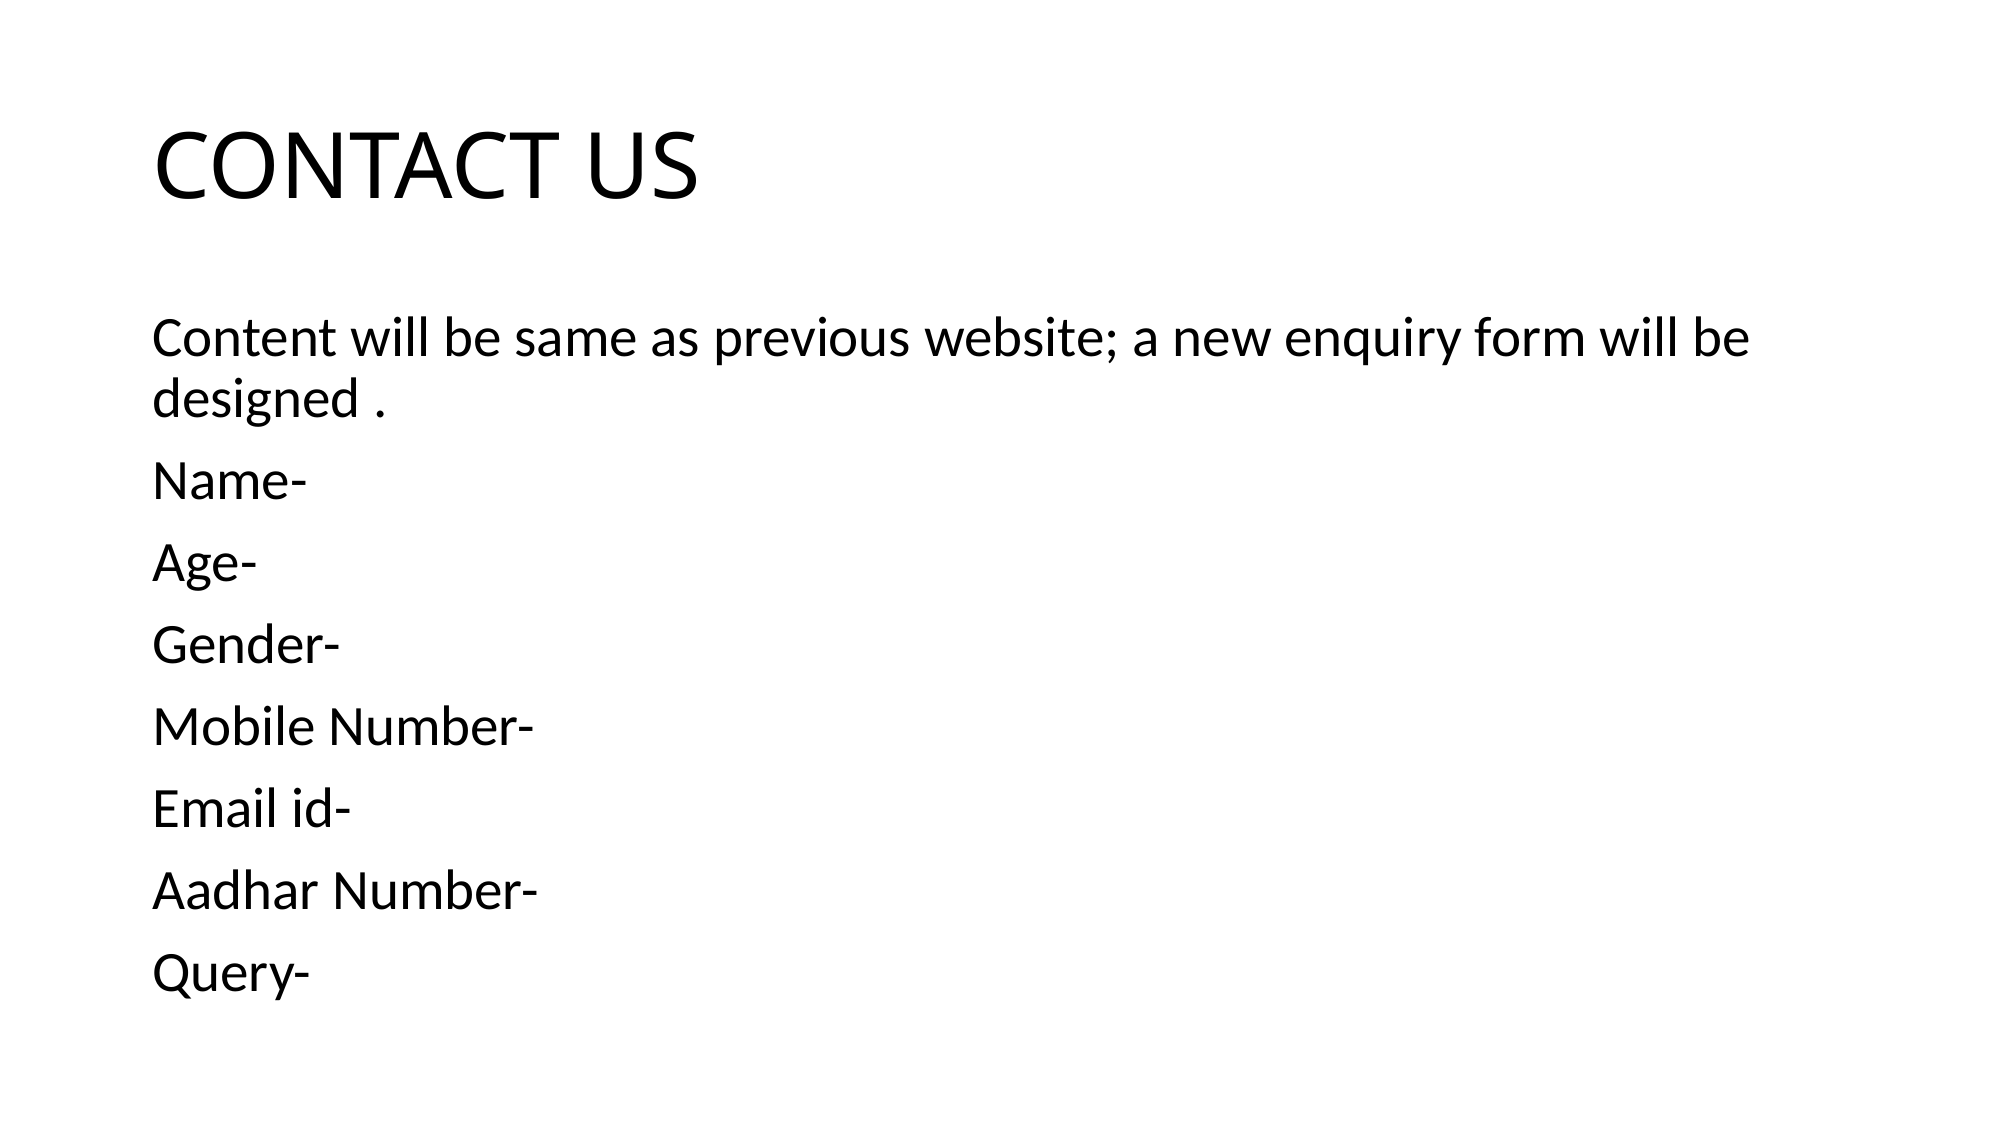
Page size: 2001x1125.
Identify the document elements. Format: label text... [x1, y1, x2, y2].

title CONTACT US [137, 59, 1863, 278]
list Content will be same as previous website; a new enquiry form will be designed . Name- Age- Gender- Mobile Number- Email id- Aadhar Number- Query- [137, 299, 1863, 1014]
